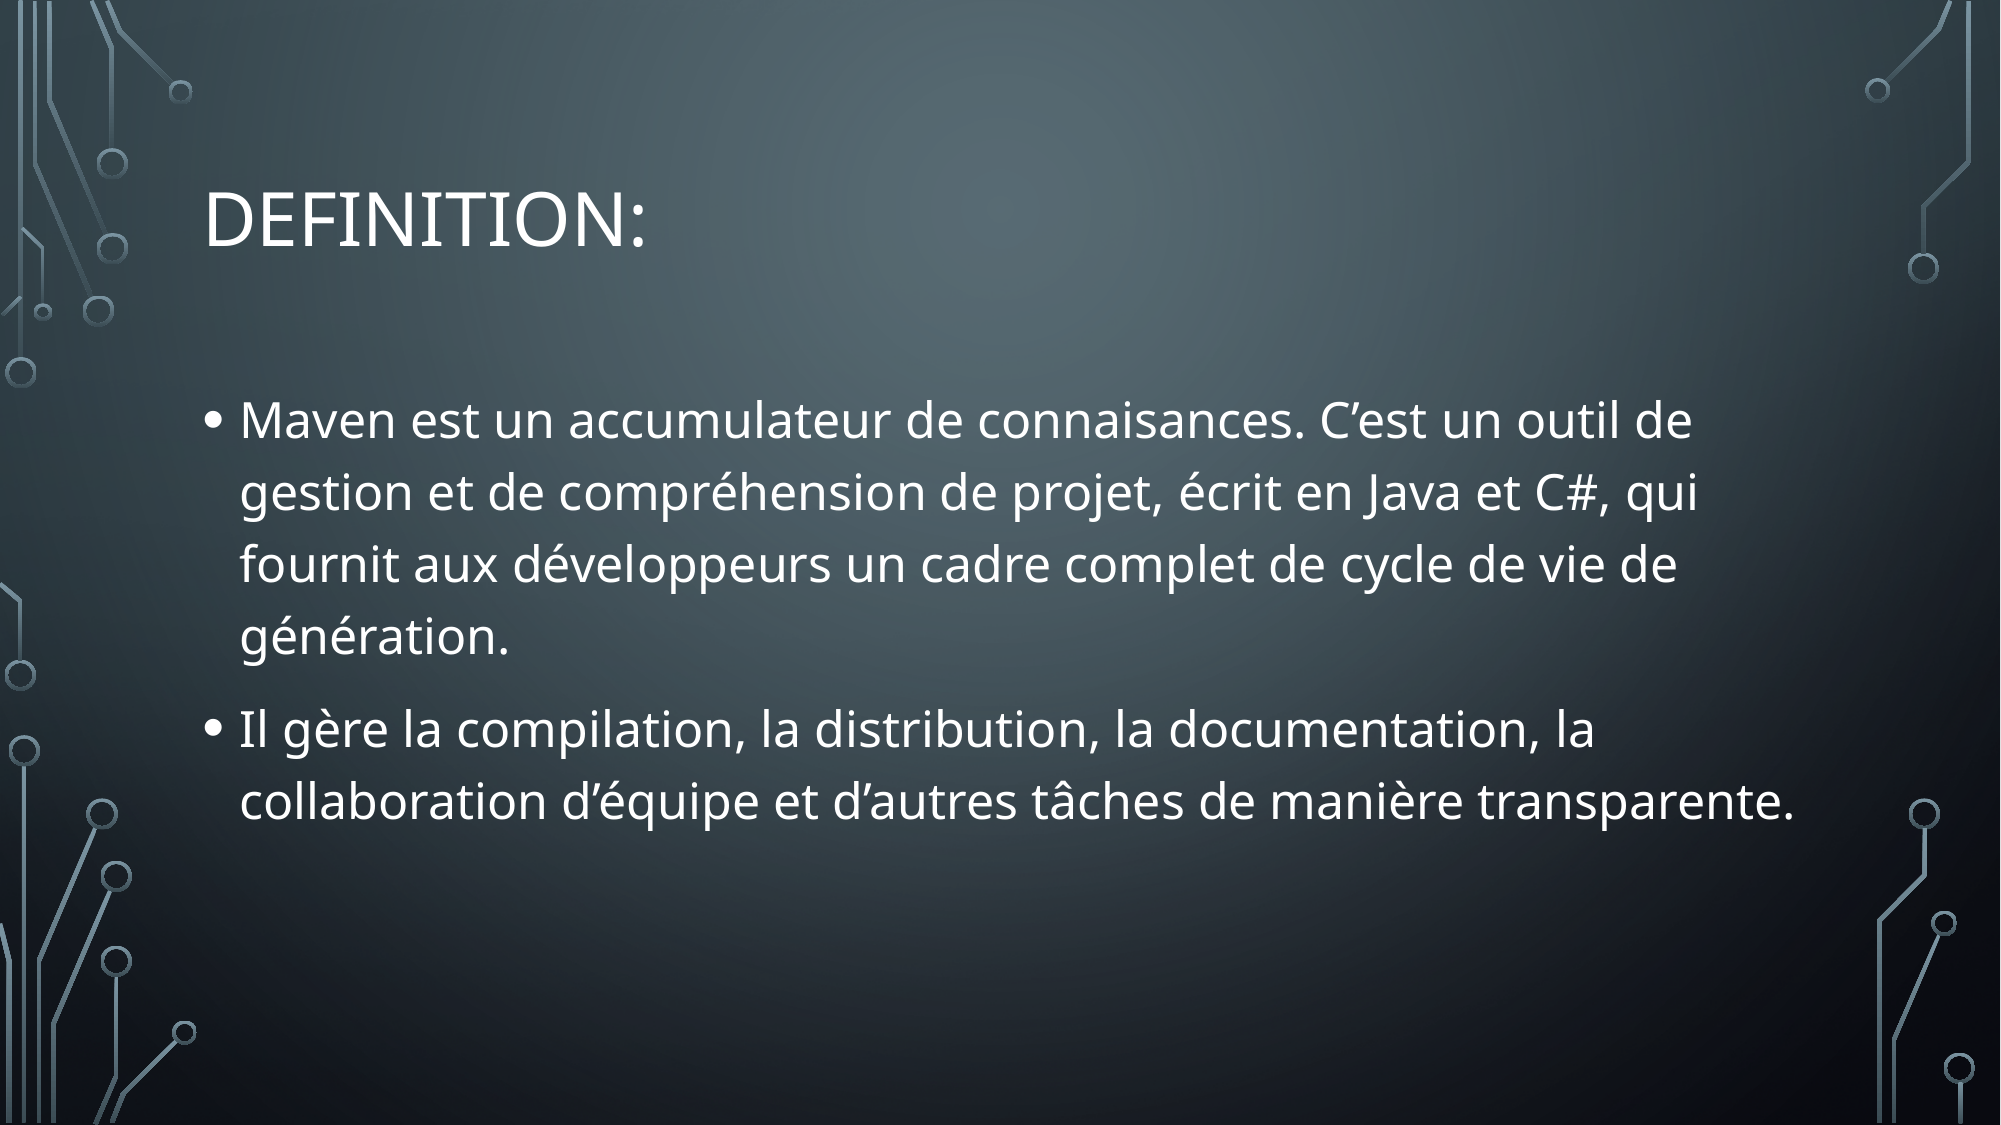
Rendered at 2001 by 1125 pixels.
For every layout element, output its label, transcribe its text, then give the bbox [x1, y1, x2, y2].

title Definition: [187, 101, 1813, 344]
list Maven est un accumulateur de connaisances. C’est un outil de gestion et de compréhension de projet, écrit en Java et C#, qui fournit aux développeurs un cadre complet de cycle de vie de génération. Il gère la compilation, la distribution, la documentation, la collaboration d’équipe et d’autres tâches de manière transparente. [187, 369, 1813, 950]
